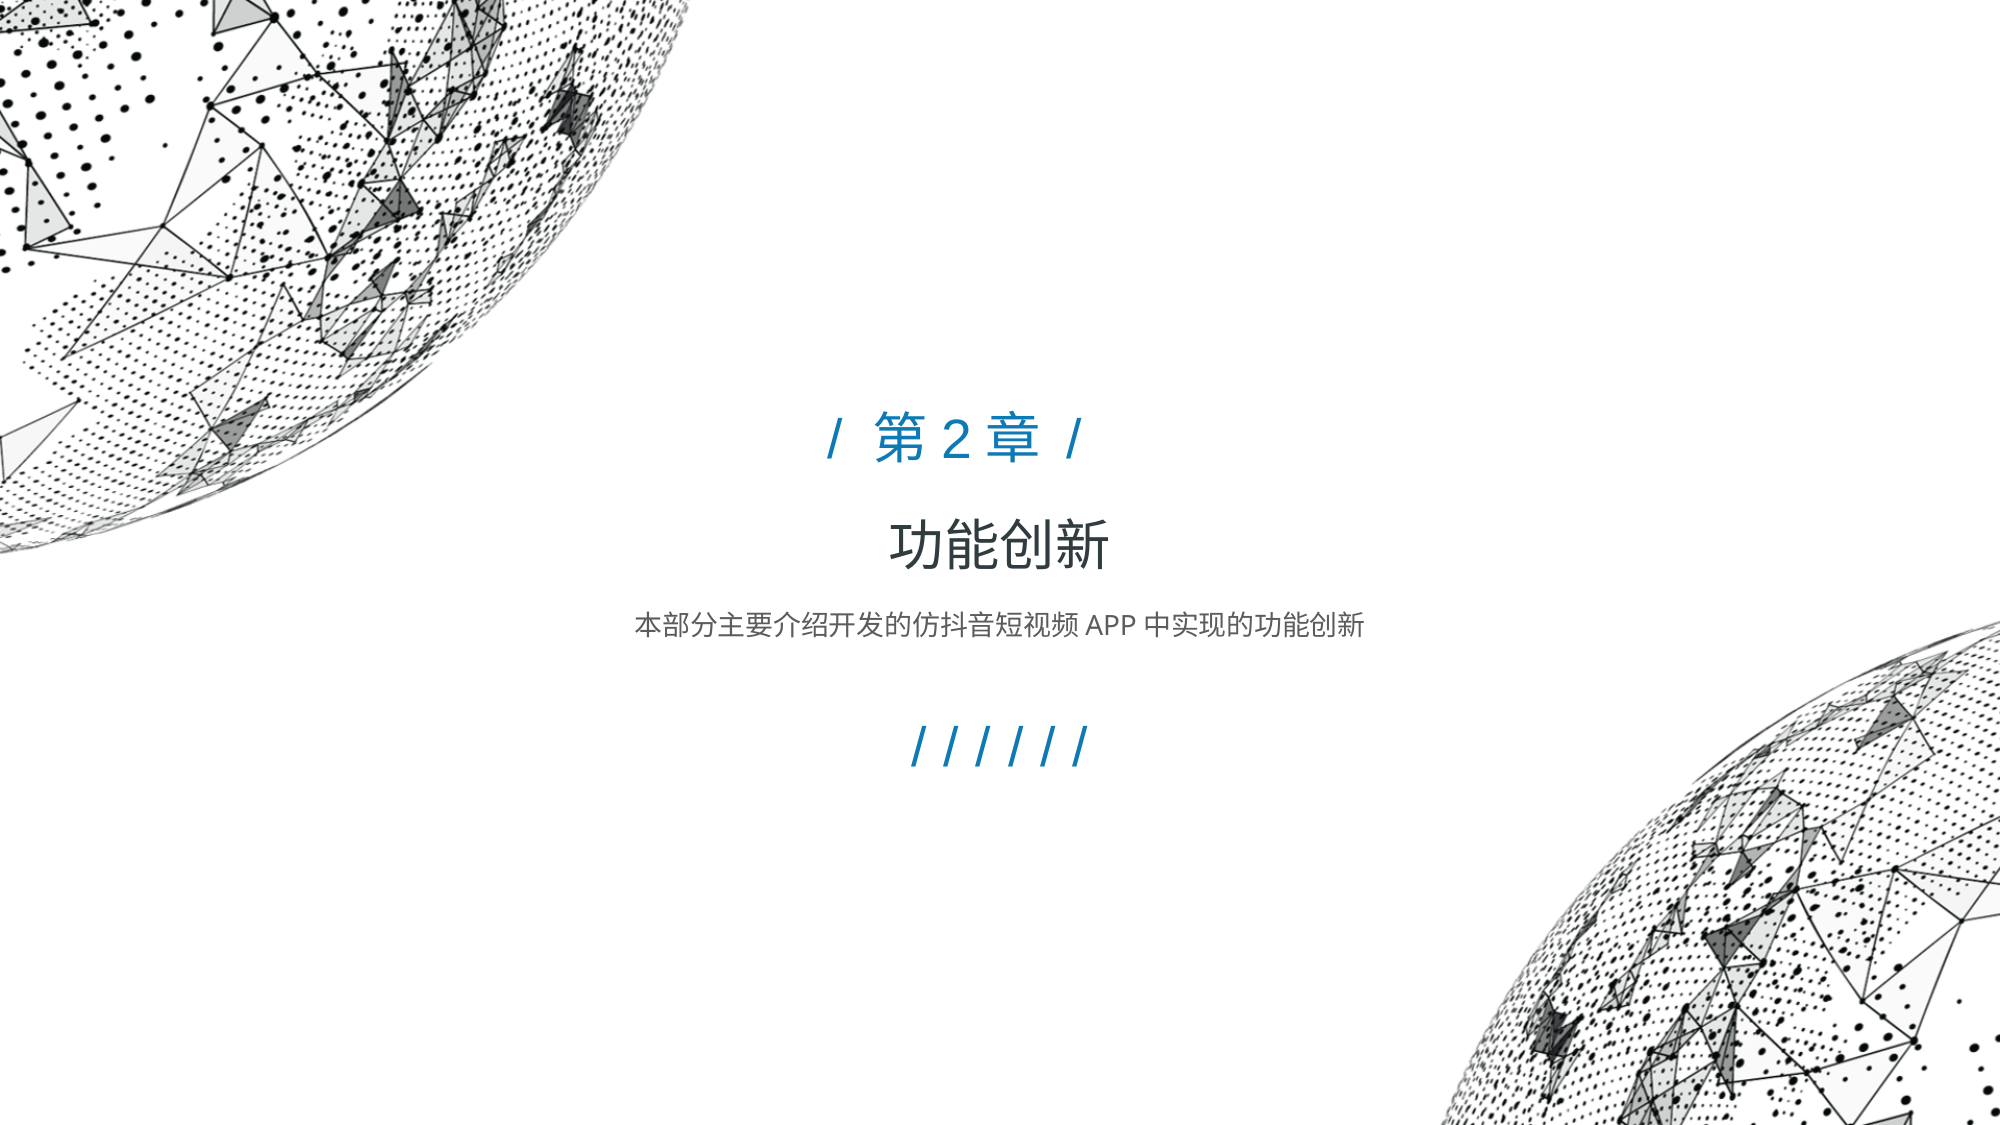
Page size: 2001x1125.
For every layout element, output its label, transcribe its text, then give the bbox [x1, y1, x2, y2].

text_box ////// [896, 703, 1103, 786]
picture [0, 0, 2000, 1125]
text_box 功能创新 [874, 482, 1126, 583]
text_box 本部分主要介绍开发的仿抖音短视频APP中实现的功能创新 [572, 583, 1428, 648]
text_box / 第2章 / [813, 376, 1187, 478]
